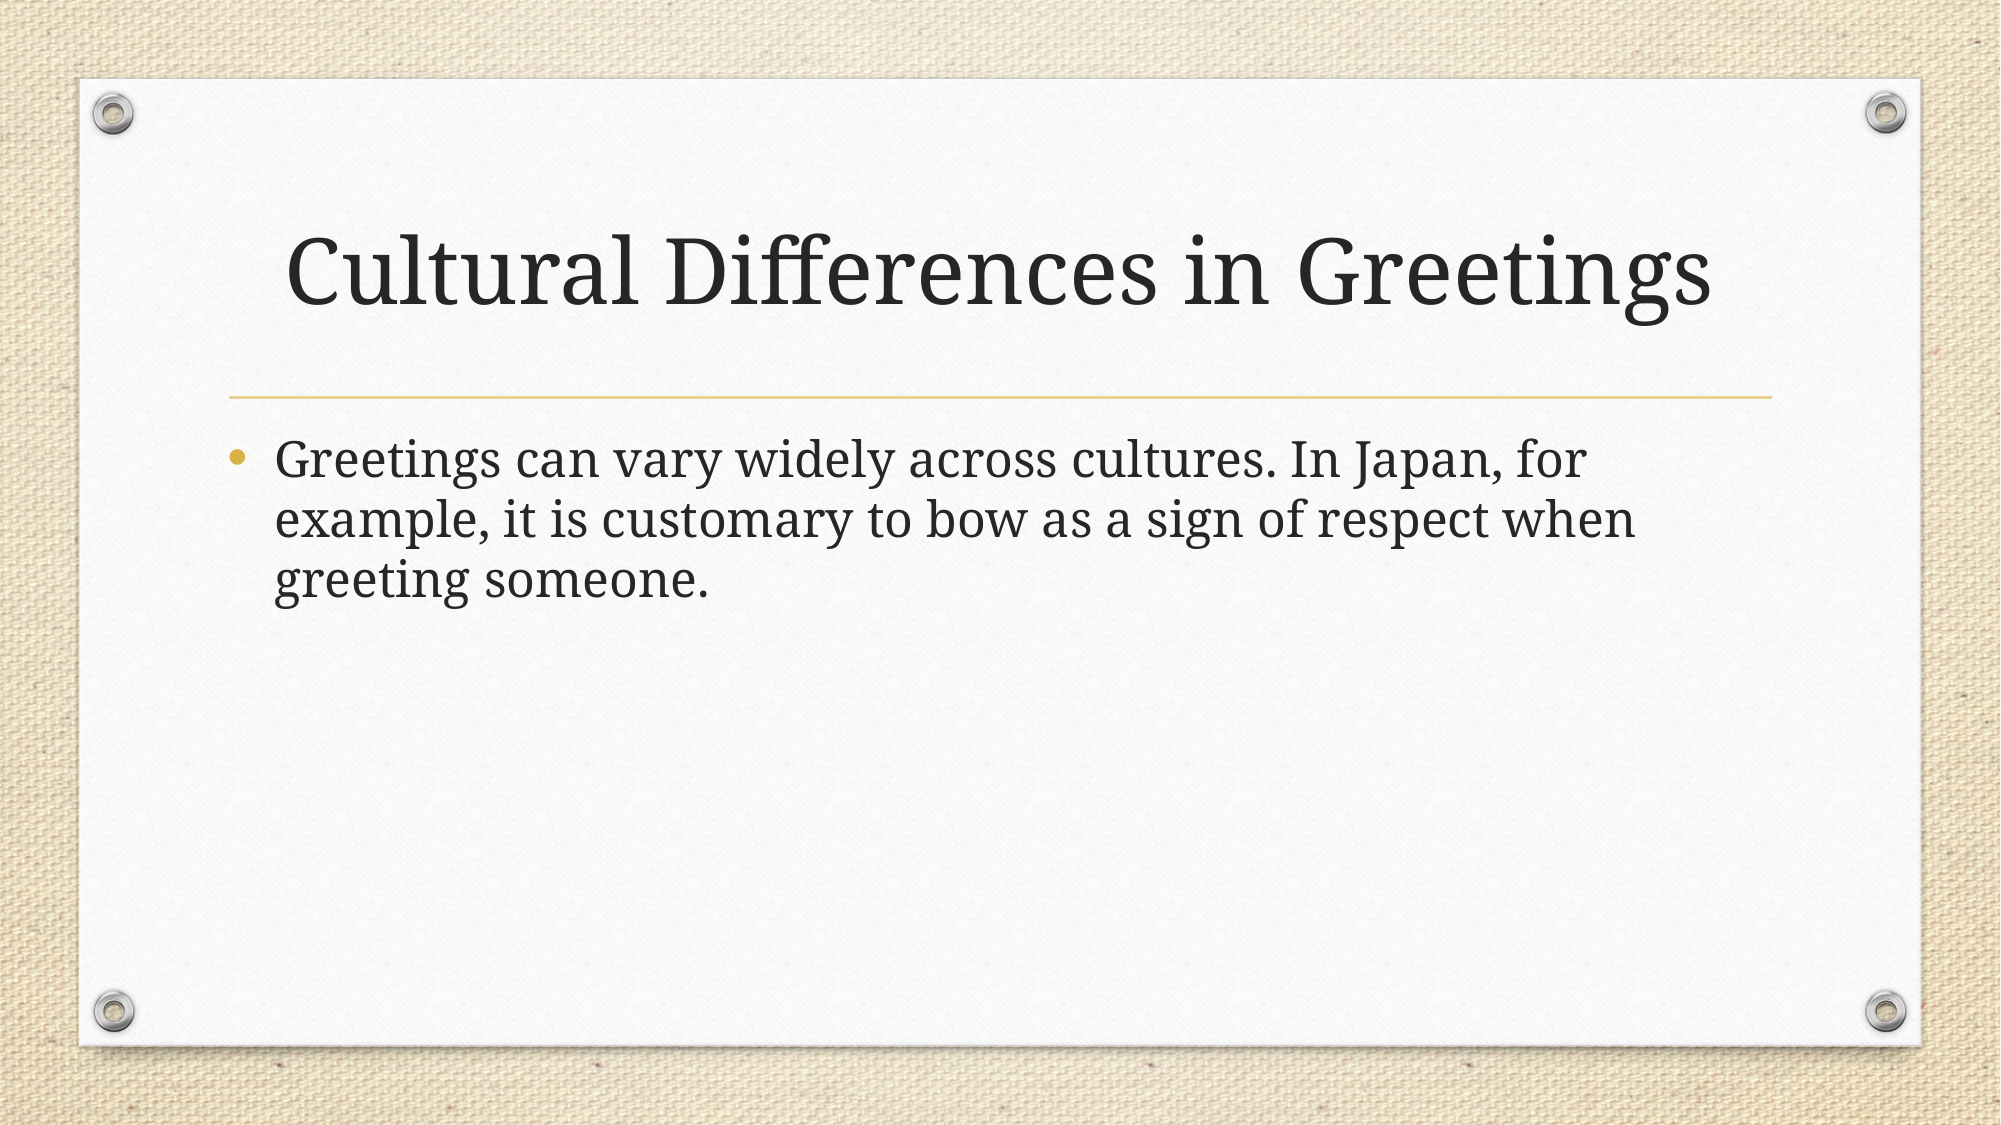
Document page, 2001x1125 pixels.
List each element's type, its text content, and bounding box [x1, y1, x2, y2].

title Cultural Differences in Greetings [212, 161, 1788, 375]
list Greetings can vary widely across cultures. In Japan, for example, it is customary to bow as a sign of respect when greeting someone. [212, 419, 1788, 964]
picture [0, 0, 2001, 1125]
